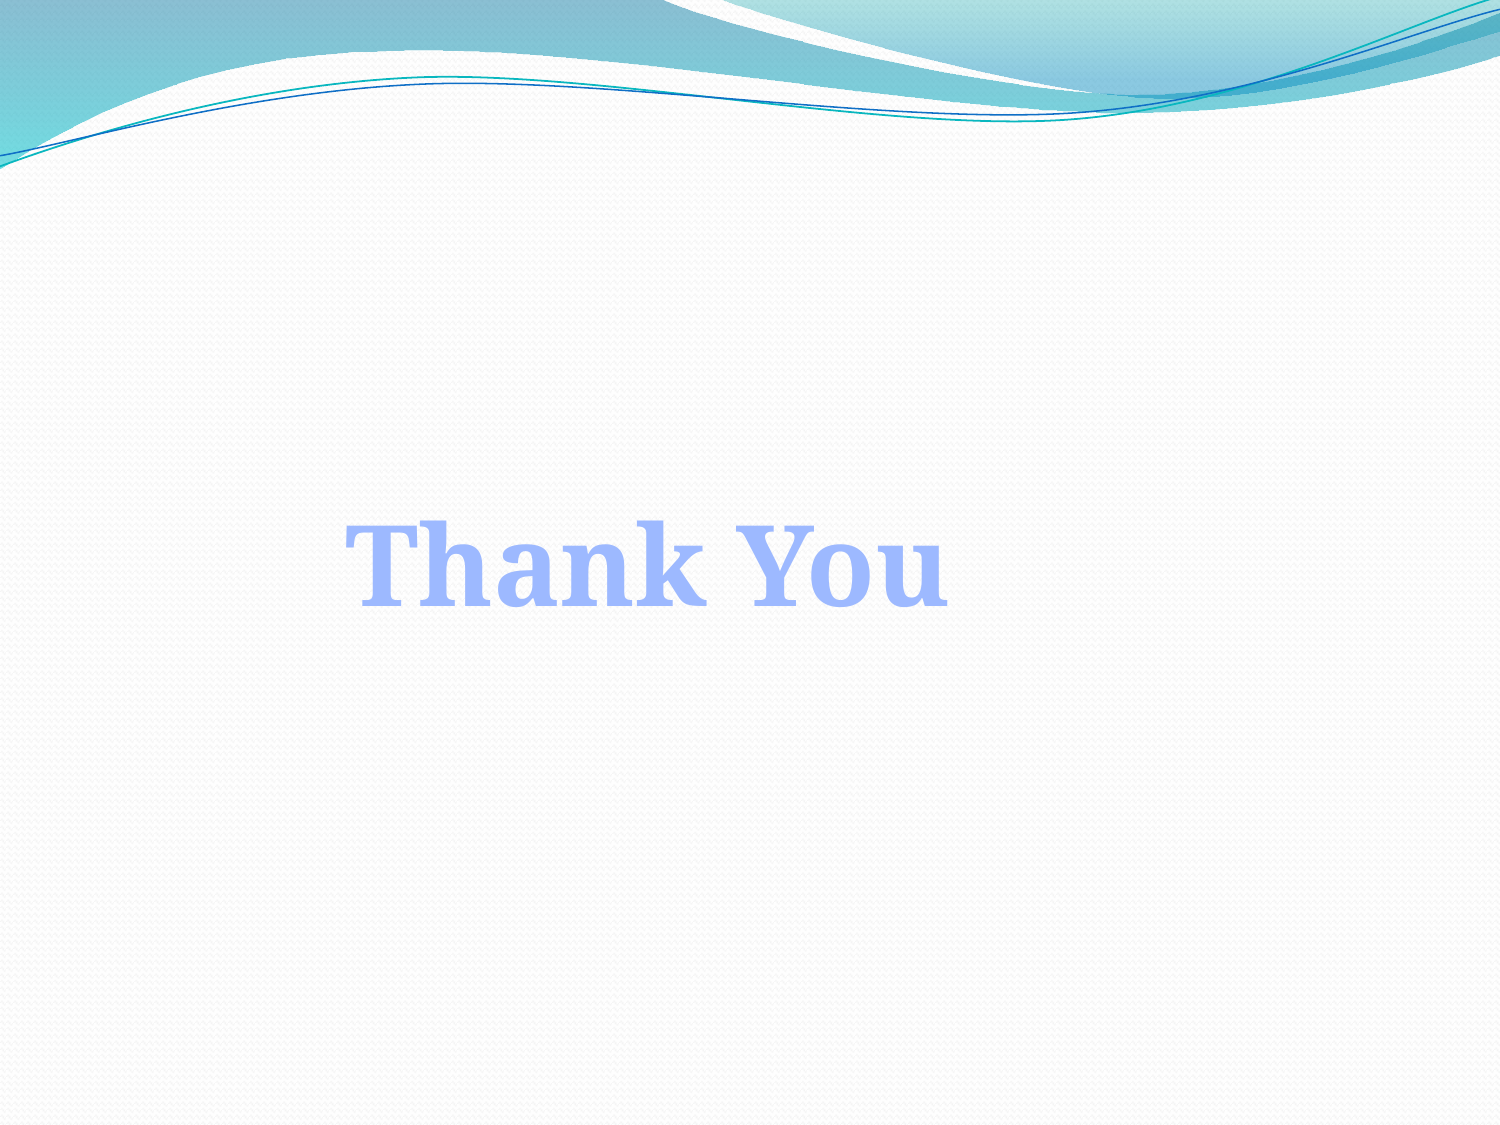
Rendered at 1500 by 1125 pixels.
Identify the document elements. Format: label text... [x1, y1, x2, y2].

text_box Thank You [162, 486, 1163, 637]
